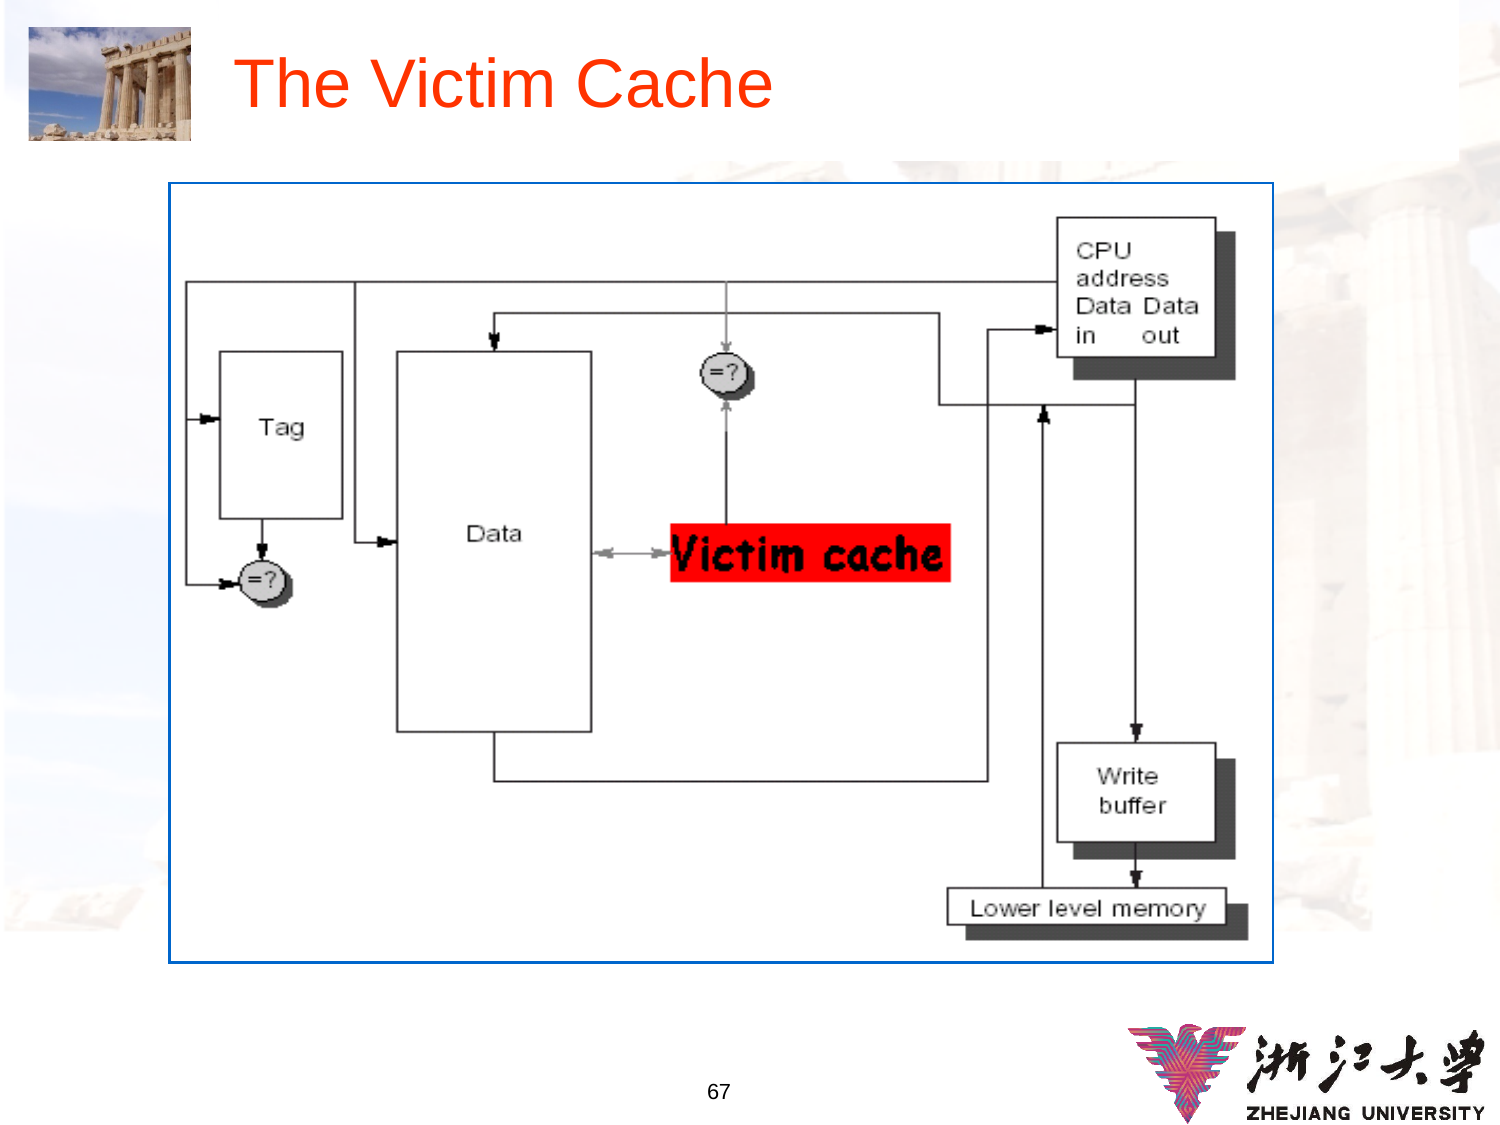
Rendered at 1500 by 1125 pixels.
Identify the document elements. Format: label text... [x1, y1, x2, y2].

picture [0, 0, 1500, 1125]
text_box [170, 184, 1272, 962]
title The Victim Cache [218, 0, 1459, 161]
